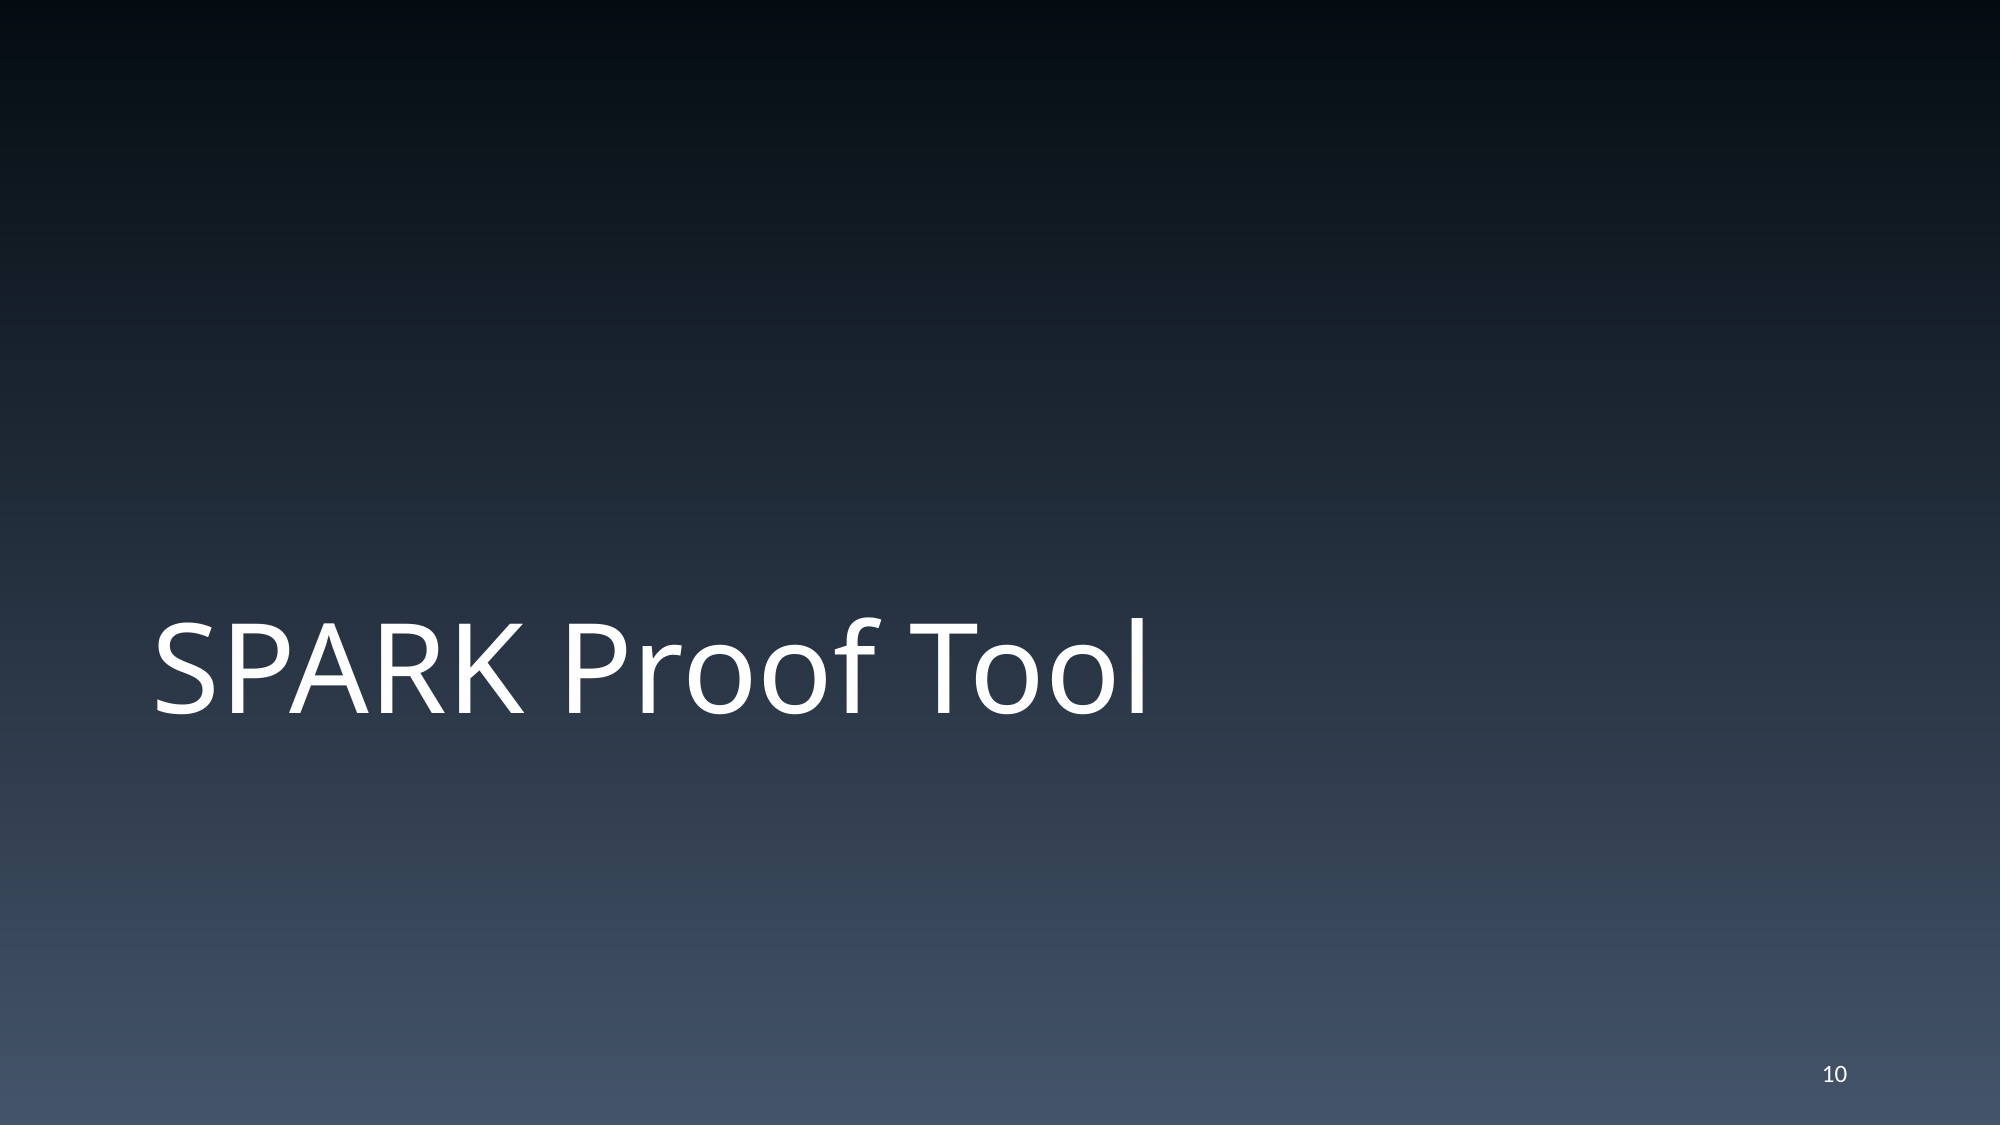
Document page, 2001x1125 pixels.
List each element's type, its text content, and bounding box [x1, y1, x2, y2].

slide_number 10 [1412, 1042, 1863, 1103]
title SPARK Proof Tool [136, 280, 1862, 749]
